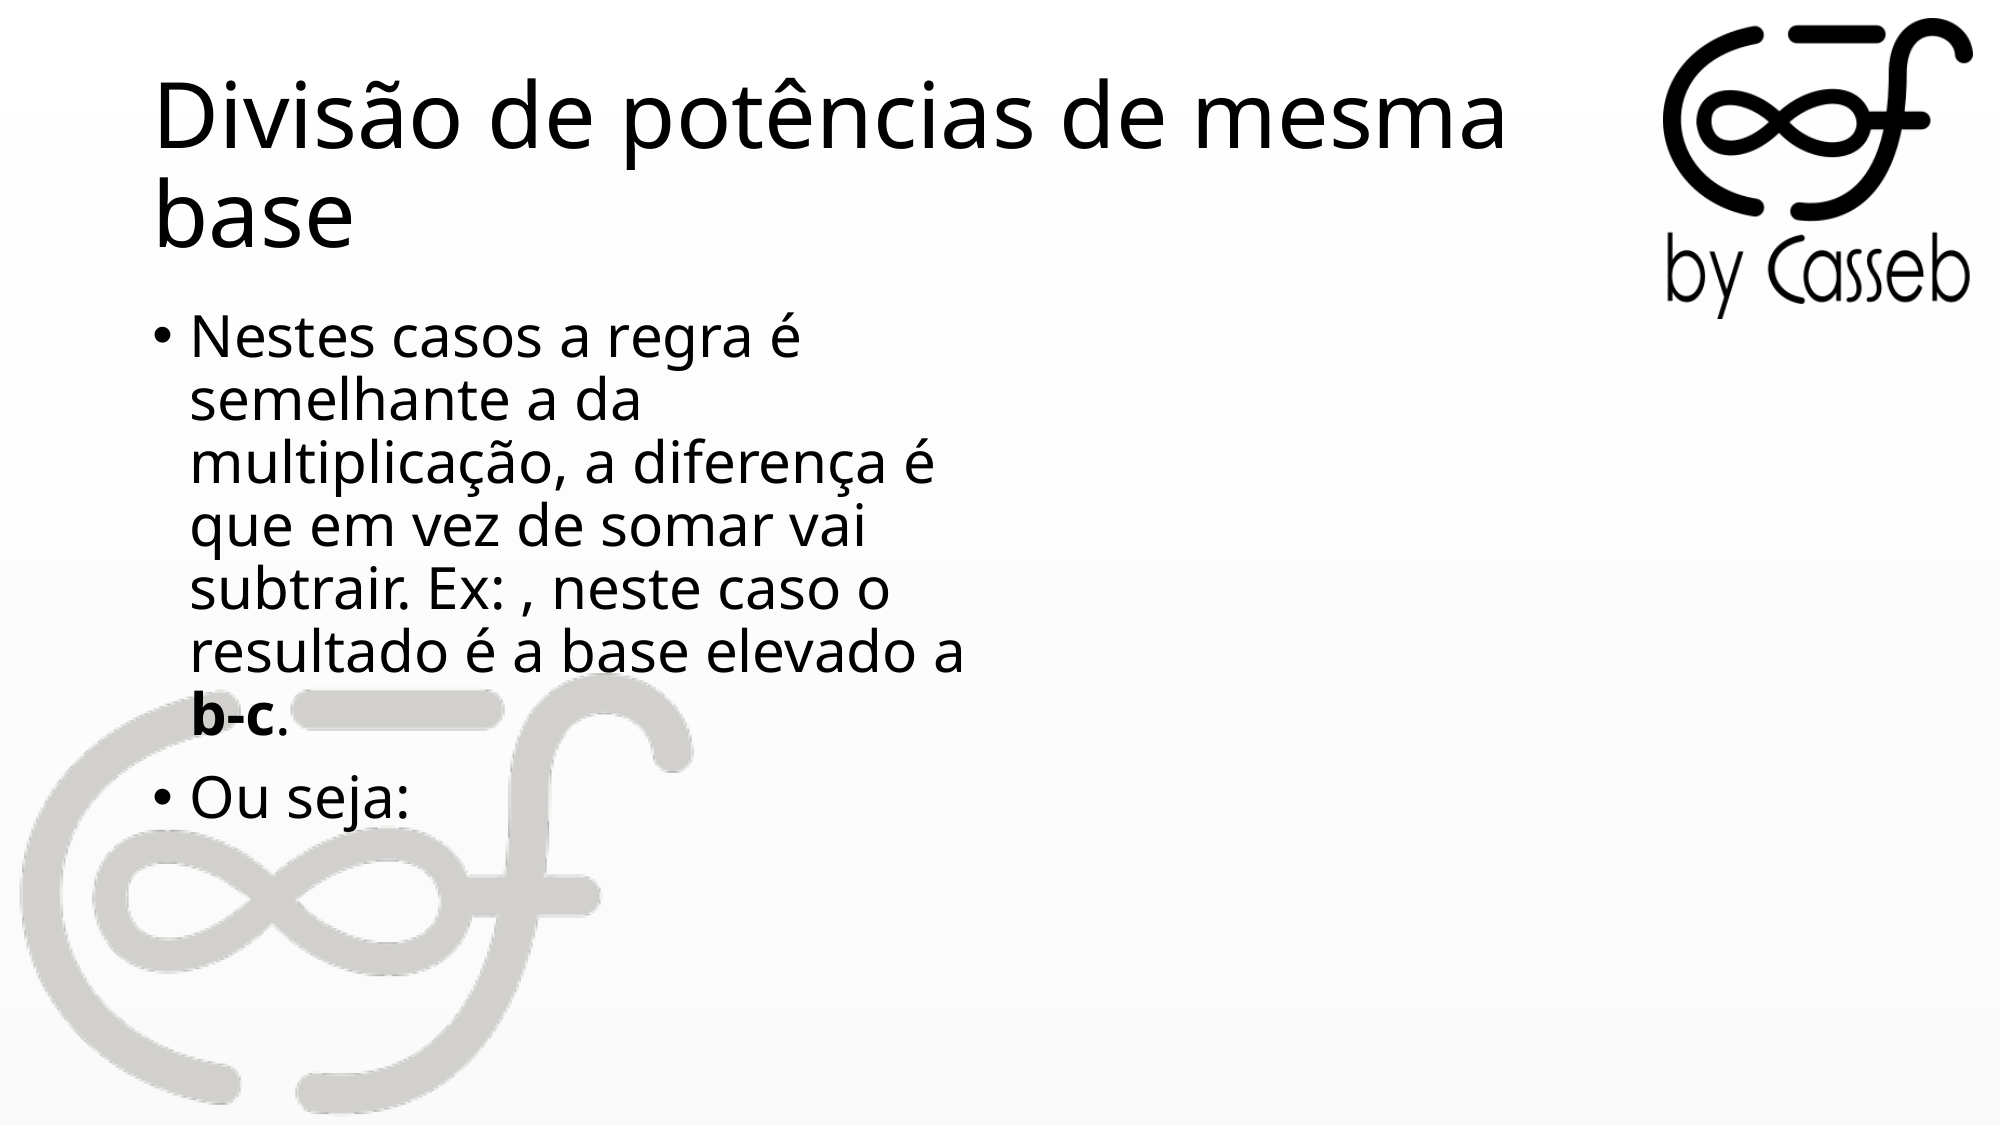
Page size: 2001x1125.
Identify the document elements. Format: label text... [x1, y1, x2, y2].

title Divisão de potências de mesma base [137, 59, 1608, 278]
picture [0, 539, 715, 1125]
picture [1663, 18, 1973, 319]
